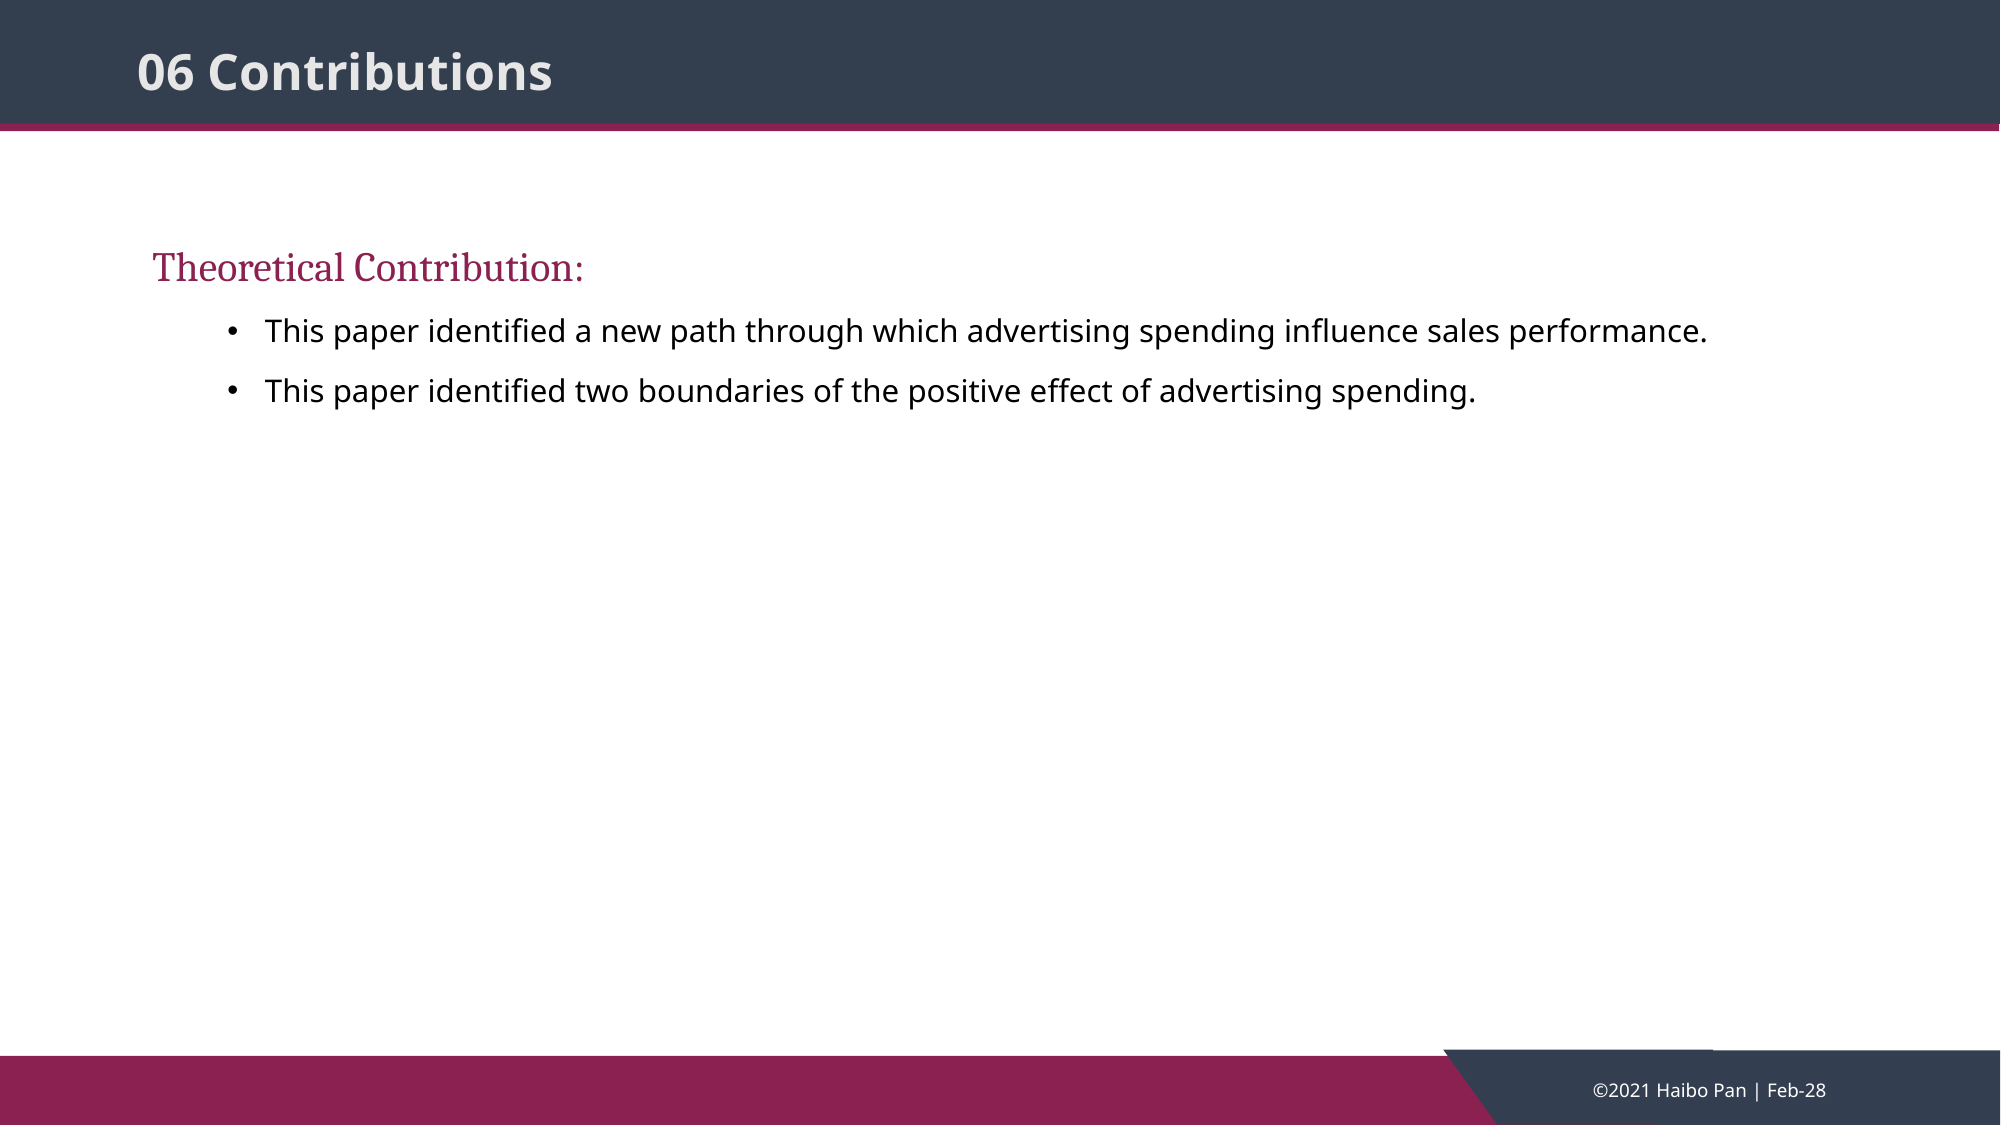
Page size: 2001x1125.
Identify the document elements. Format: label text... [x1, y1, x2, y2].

list Theoretical Contribution: This paper identified a new path through which advertising spending influence sales performance. This paper identified two boundaries of the positive effect of advertising spending. [137, 207, 1863, 1014]
title 06 Contributions [122, 2, 1848, 147]
